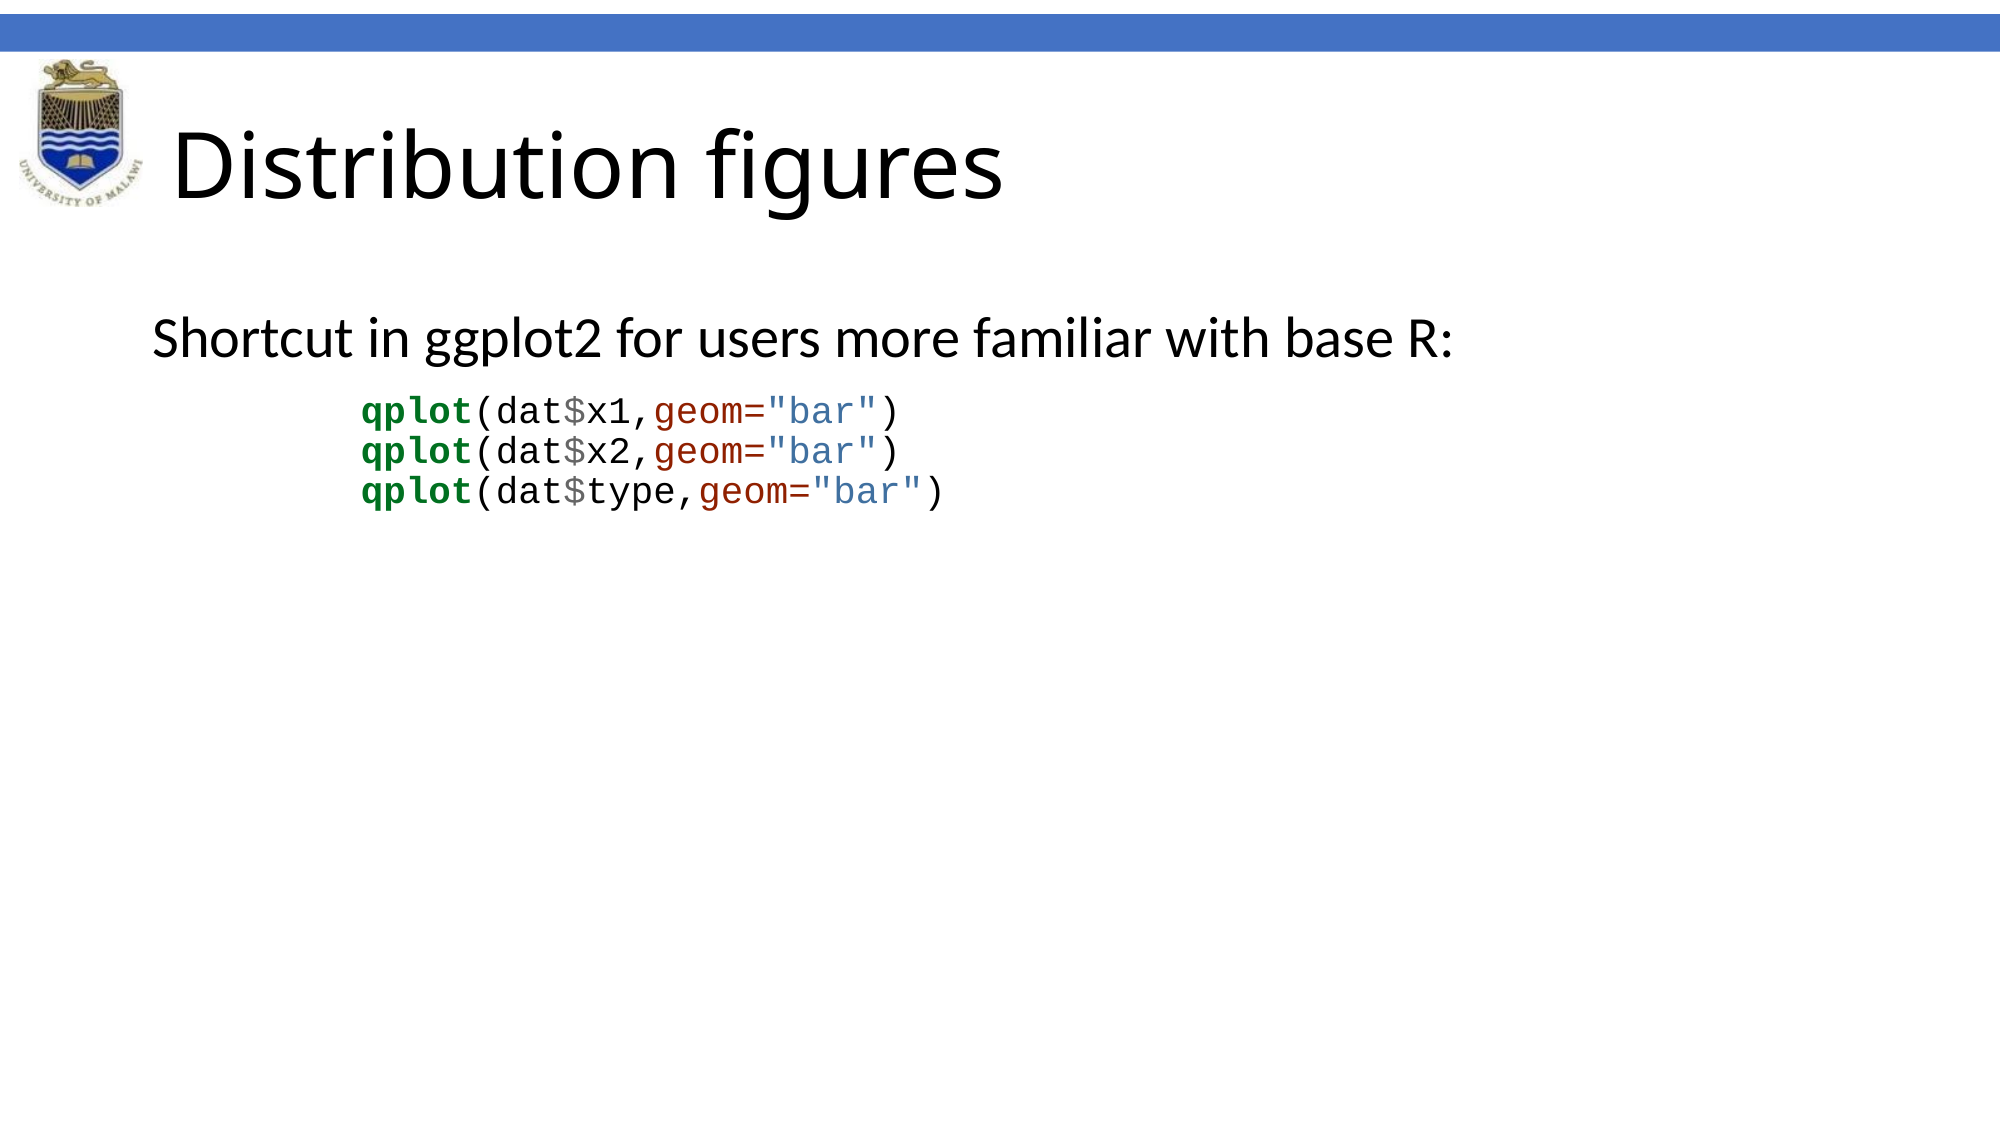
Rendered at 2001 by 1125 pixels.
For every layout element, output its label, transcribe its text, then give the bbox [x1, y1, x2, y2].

list Shortcut in ggplot2 for users more familiar with base R: qplot(dat$x1,geom="bar") qplot(dat$x2,geom="bar") qplot(dat$type,geom="bar") [137, 299, 1863, 1066]
title Distribution figures [155, 59, 1851, 278]
picture [19, 59, 143, 207]
